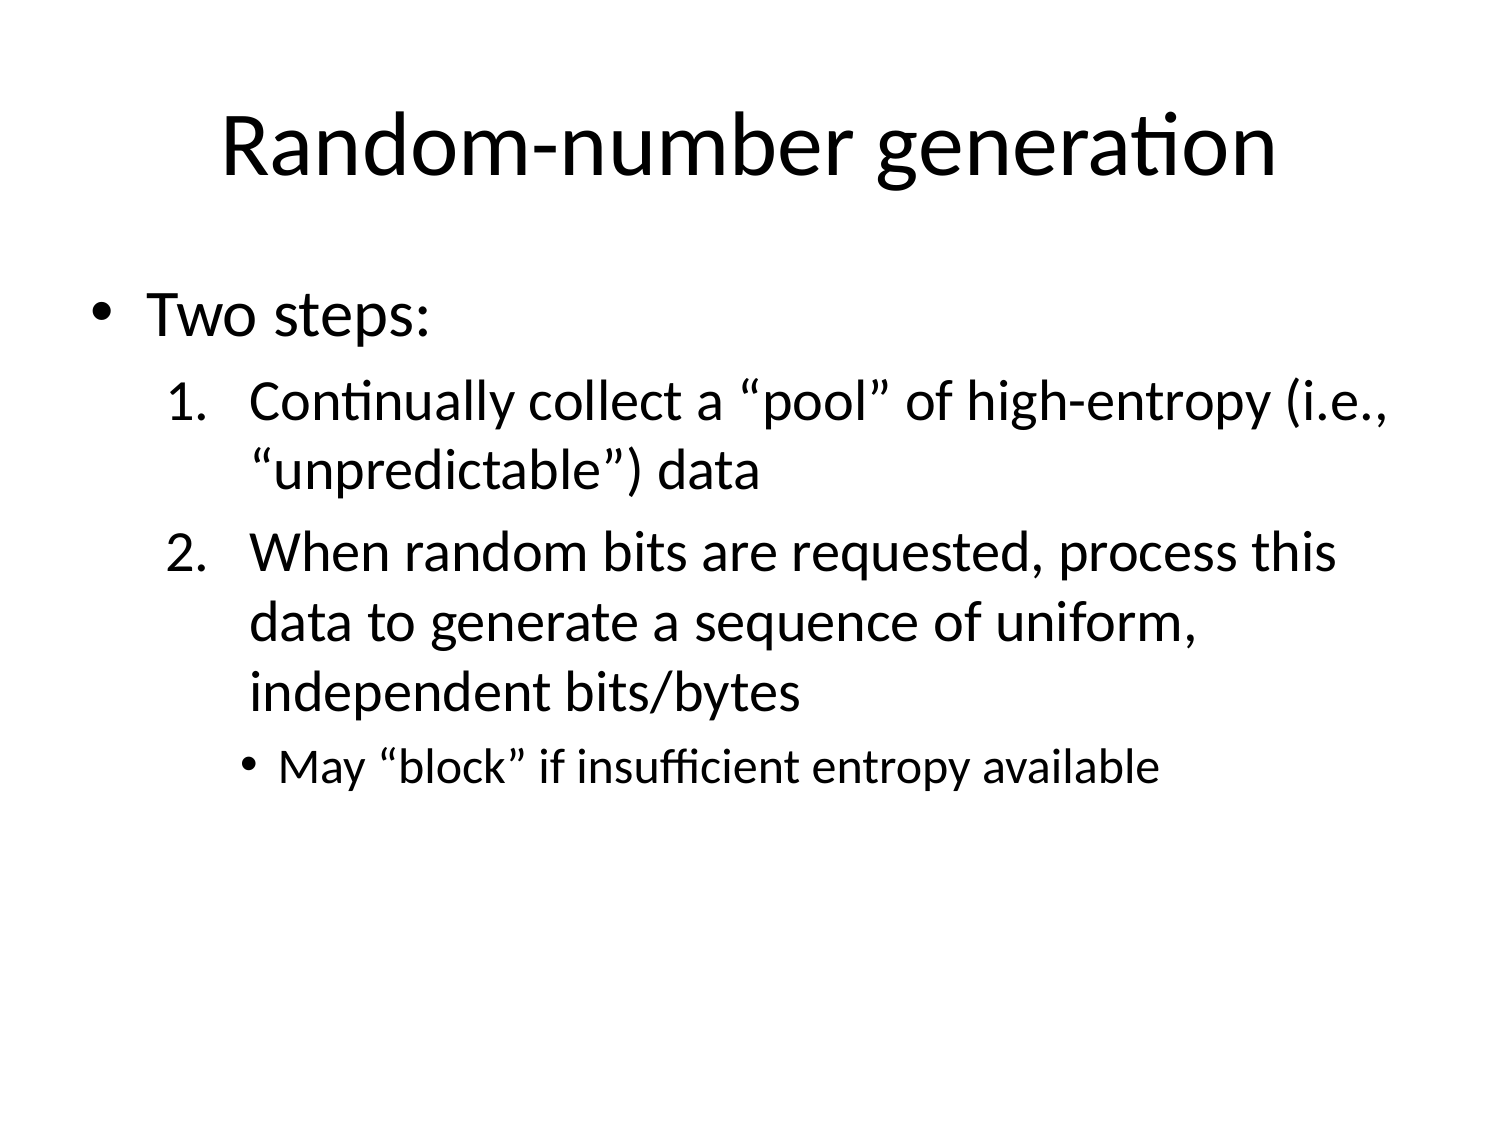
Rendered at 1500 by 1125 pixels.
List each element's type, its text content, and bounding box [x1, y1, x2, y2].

list Two steps: Continually collect a “pool” of high-entropy (i.e., “unpredictable”) data When random bits are requested, process this data to generate a sequence of uniform, independent bits/bytes May “block” if insufficient entropy available [75, 262, 1425, 1005]
title Random-number generation [75, 45, 1425, 233]
